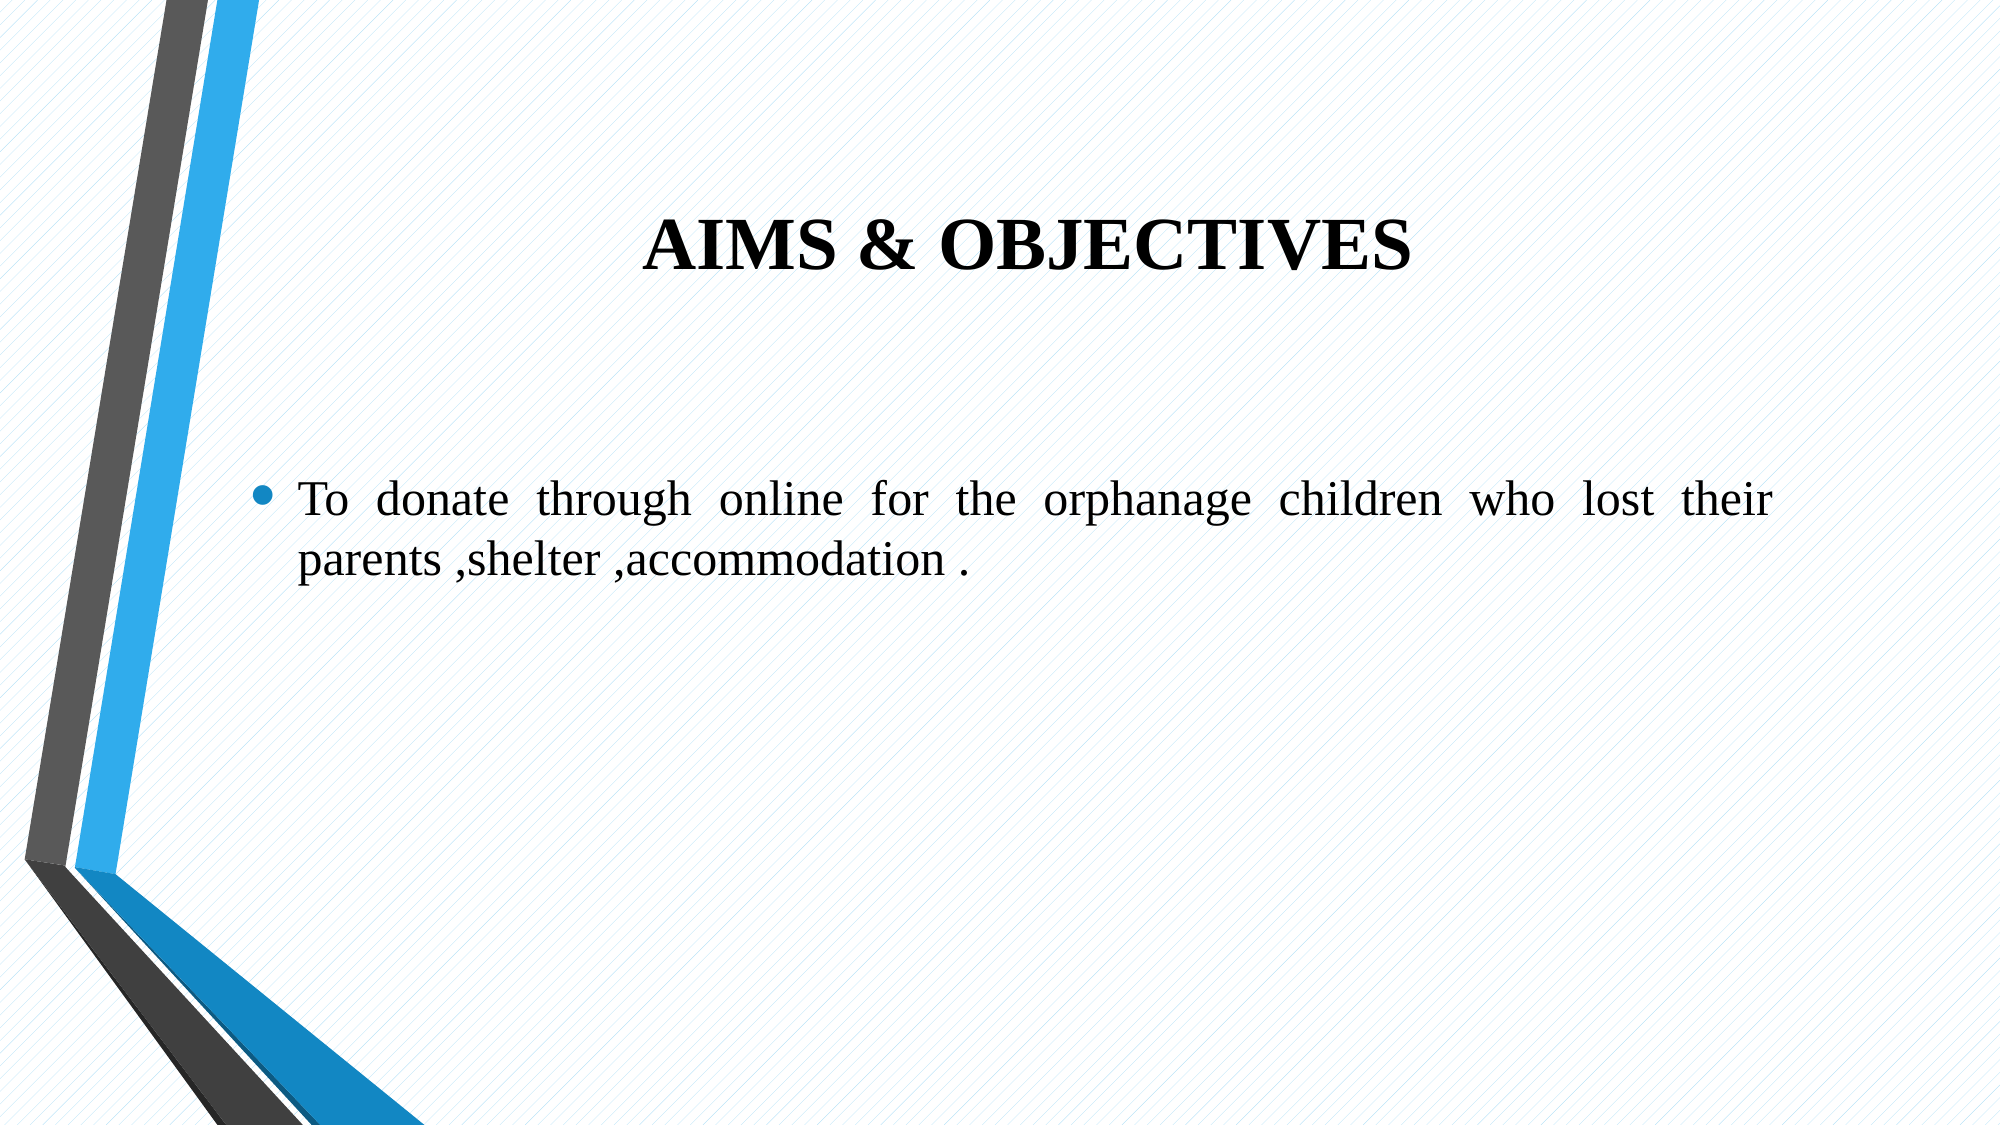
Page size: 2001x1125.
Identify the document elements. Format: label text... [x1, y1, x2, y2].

title AIMS & OBJECTIVES [243, 197, 1813, 282]
list To donate through online for the orphanage children who lost their parents ,shelter ,accommodation . [235, 353, 1790, 697]
